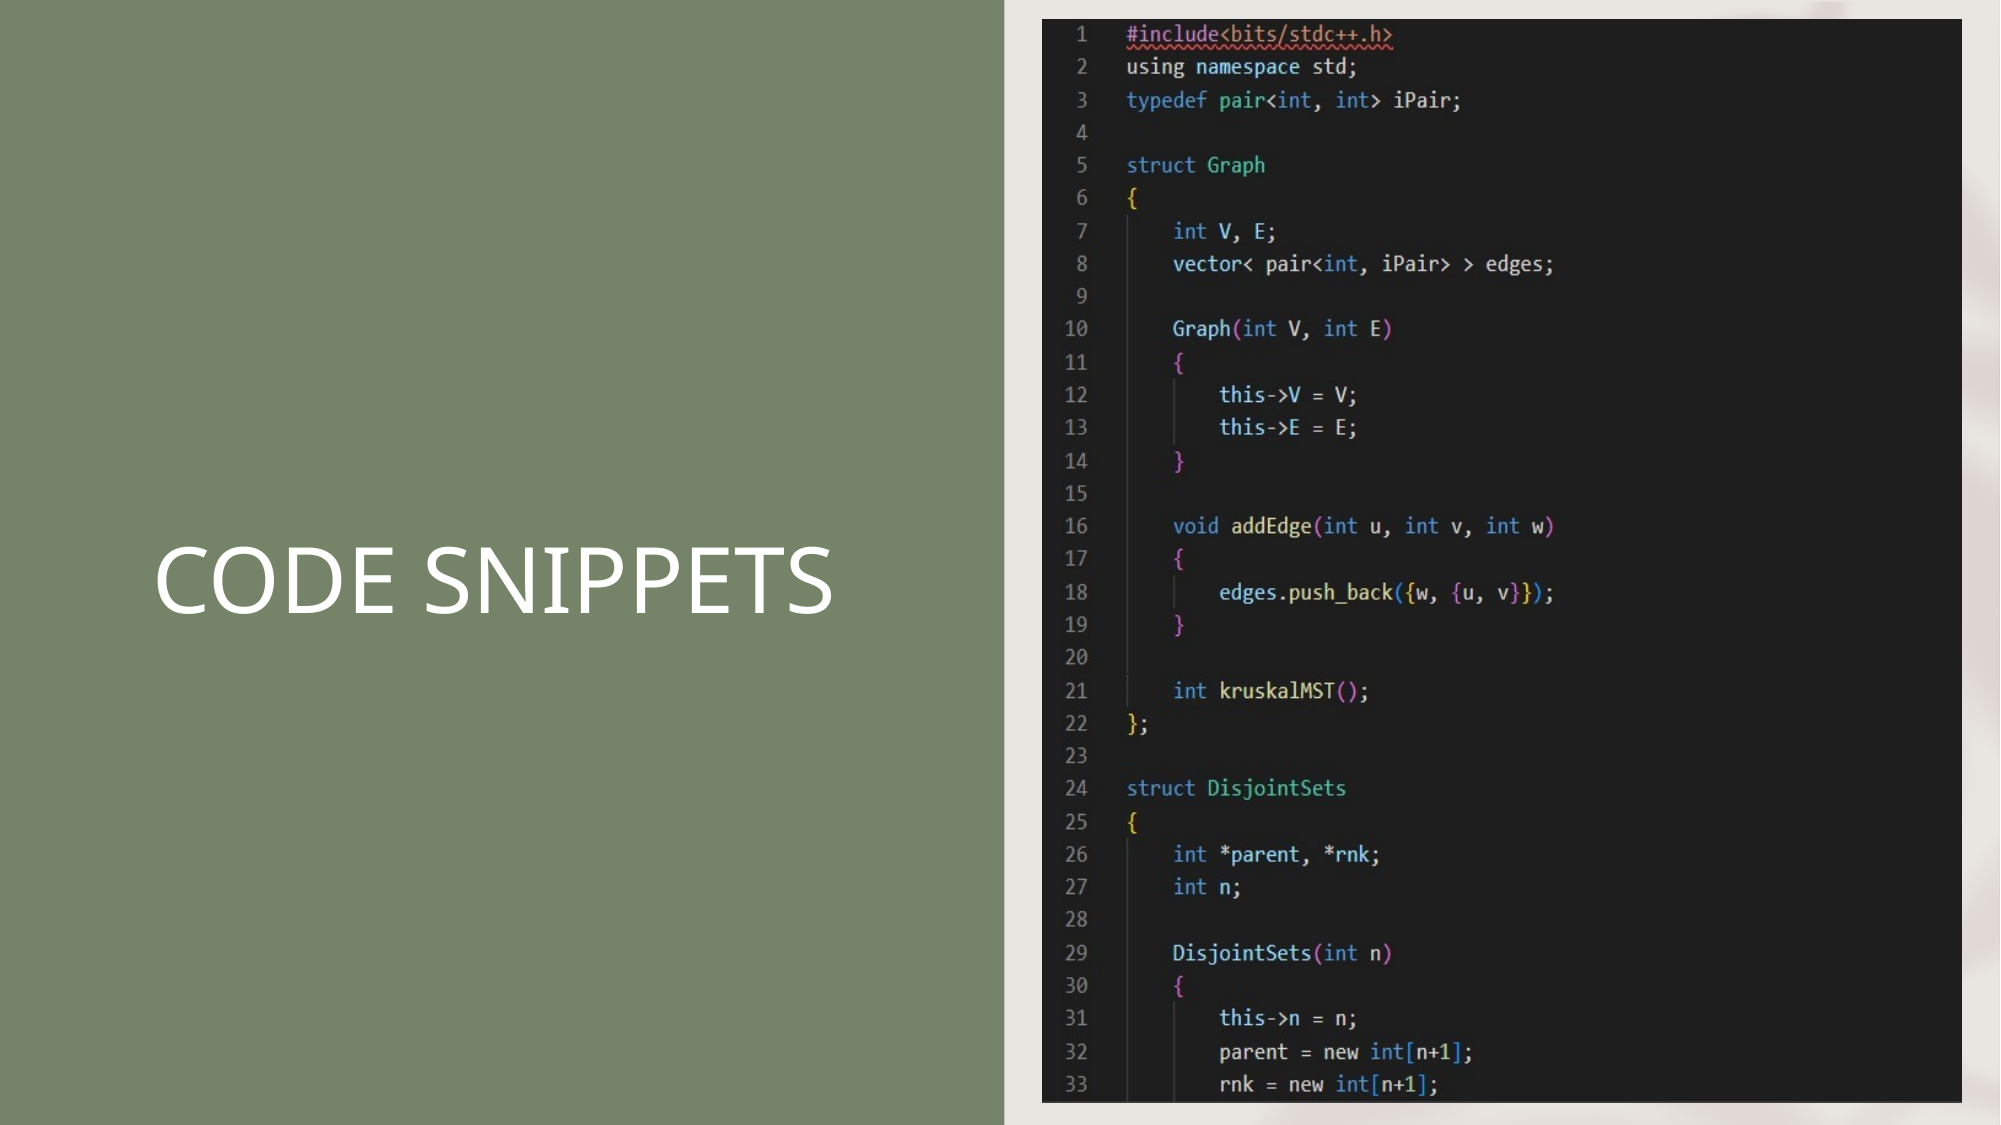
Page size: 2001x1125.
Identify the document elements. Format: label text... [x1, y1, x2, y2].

text_box [1005, 0, 1140, 1125]
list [1042, 19, 1962, 1103]
title CODE SNIPPETS [137, 122, 923, 640]
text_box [1140, 0, 2000, 1125]
text_box [0, 0, 1005, 1125]
